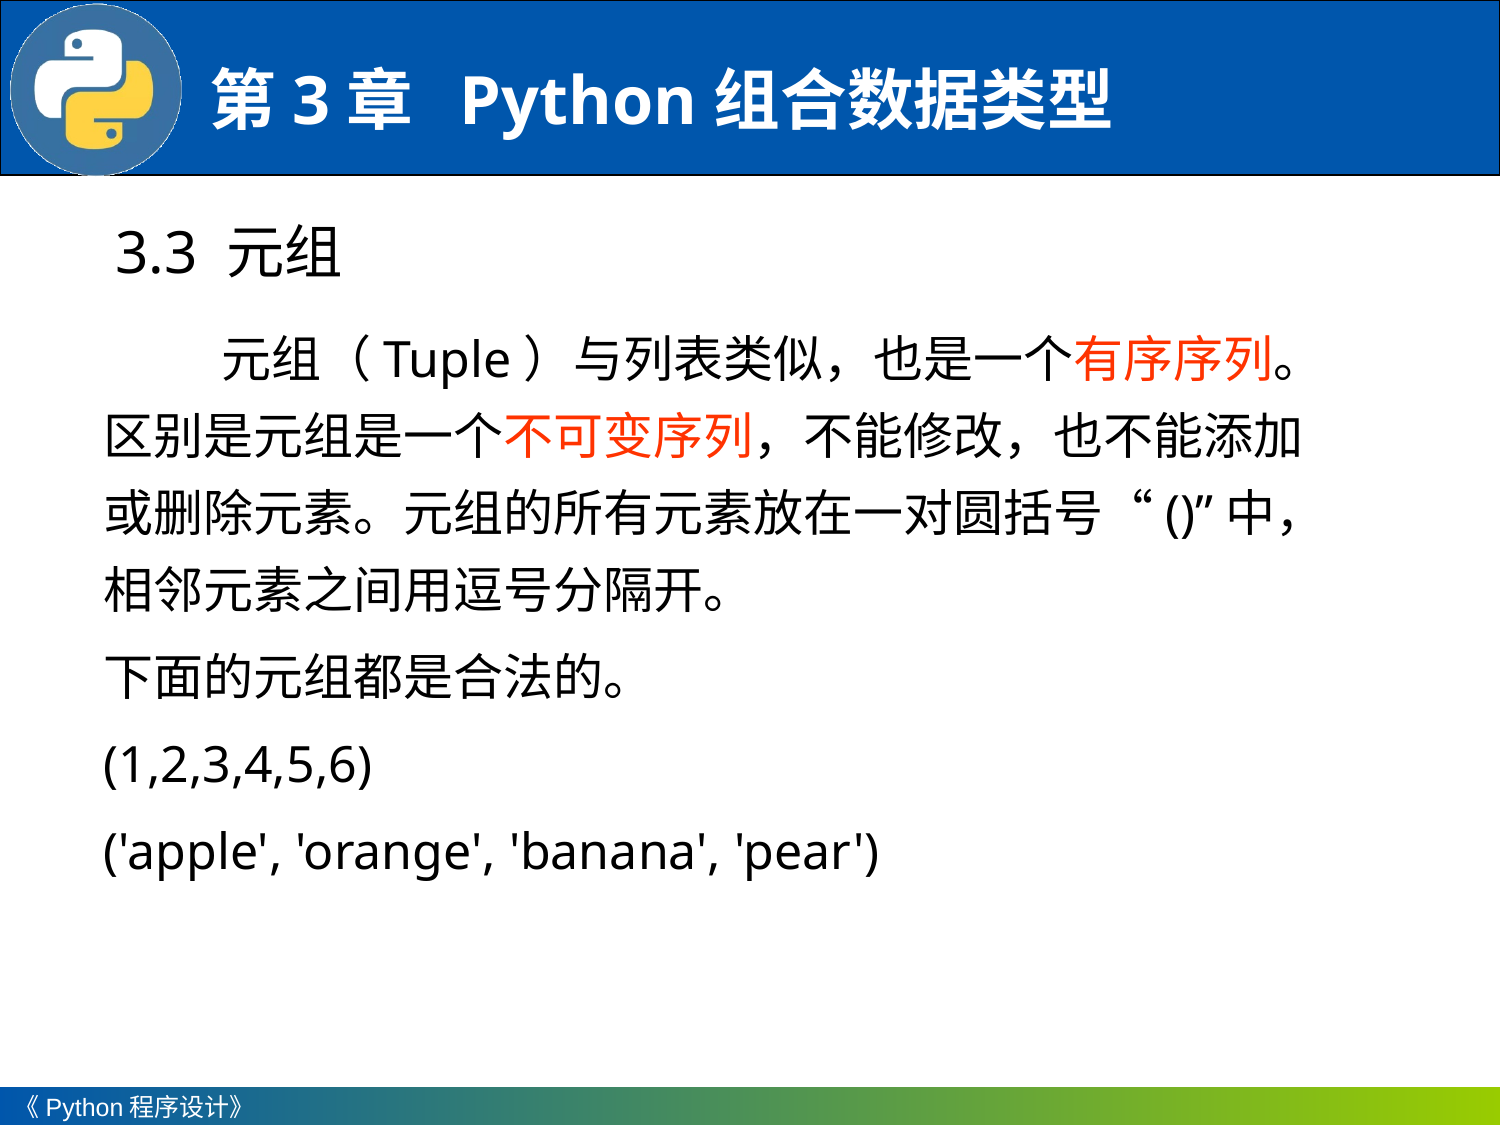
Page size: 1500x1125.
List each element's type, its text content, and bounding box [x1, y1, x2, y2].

list 3.3 元组 [100, 208, 782, 302]
picture [5, 0, 184, 178]
text_box 元组（Tuple）与列表类似，也是一个有序序列。区别是元组是一个不可变序列，不能修改，也不能添加或删除元素。元组的所有元素放在一对圆括号“()”中，相邻元素之间用逗号分隔开。 下面的元组都是合法的。 (1,2,3,4,5,6) ('apple', 'orange', 'banana', 'pear') [88, 302, 1365, 1106]
